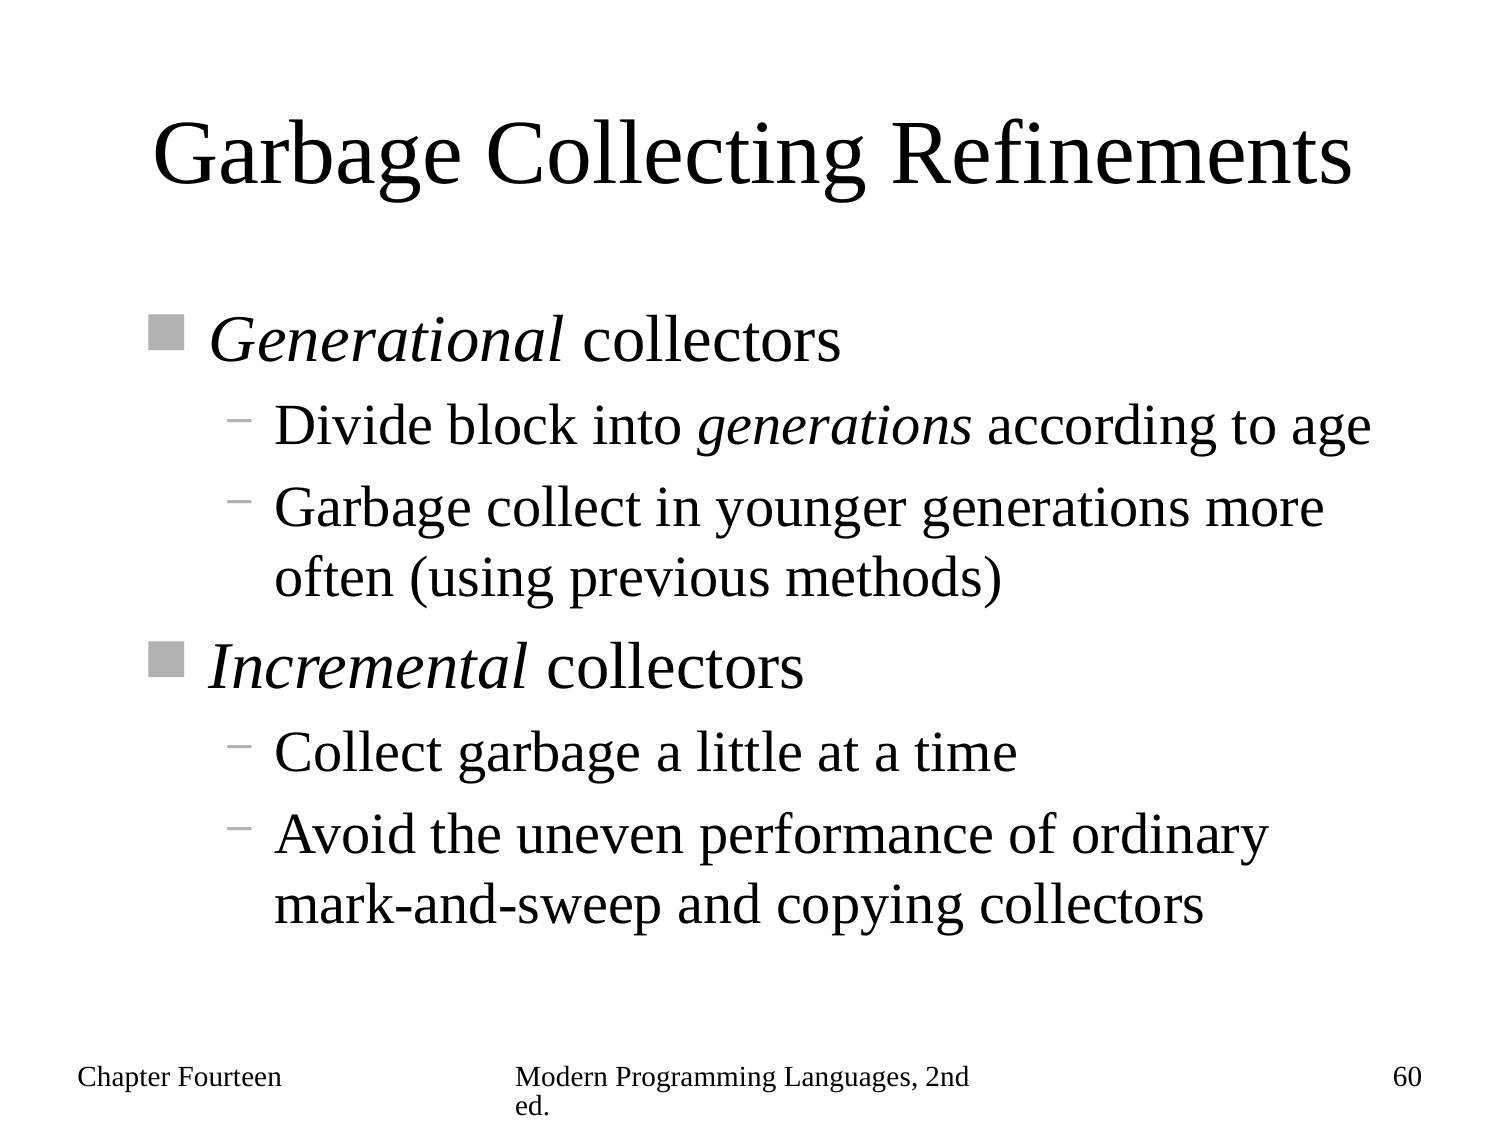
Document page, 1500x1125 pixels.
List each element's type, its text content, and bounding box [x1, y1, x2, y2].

slide_number 60 [1124, 1036, 1438, 1113]
slide_number Chapter Fourteen [62, 1036, 401, 1113]
footer Modern Programming Languages, 2nd ed. [499, 1036, 1001, 1113]
list Generational collectors Divide block into generations according to age Garbage collect in younger generations more often (using previous methods) Incremental collectors Collect garbage a little at a time Avoid the uneven performance of ordinary mark-and-sweep and copying collectors [137, 287, 1413, 963]
title Garbage Collecting Refinements [137, 56, 1413, 238]
